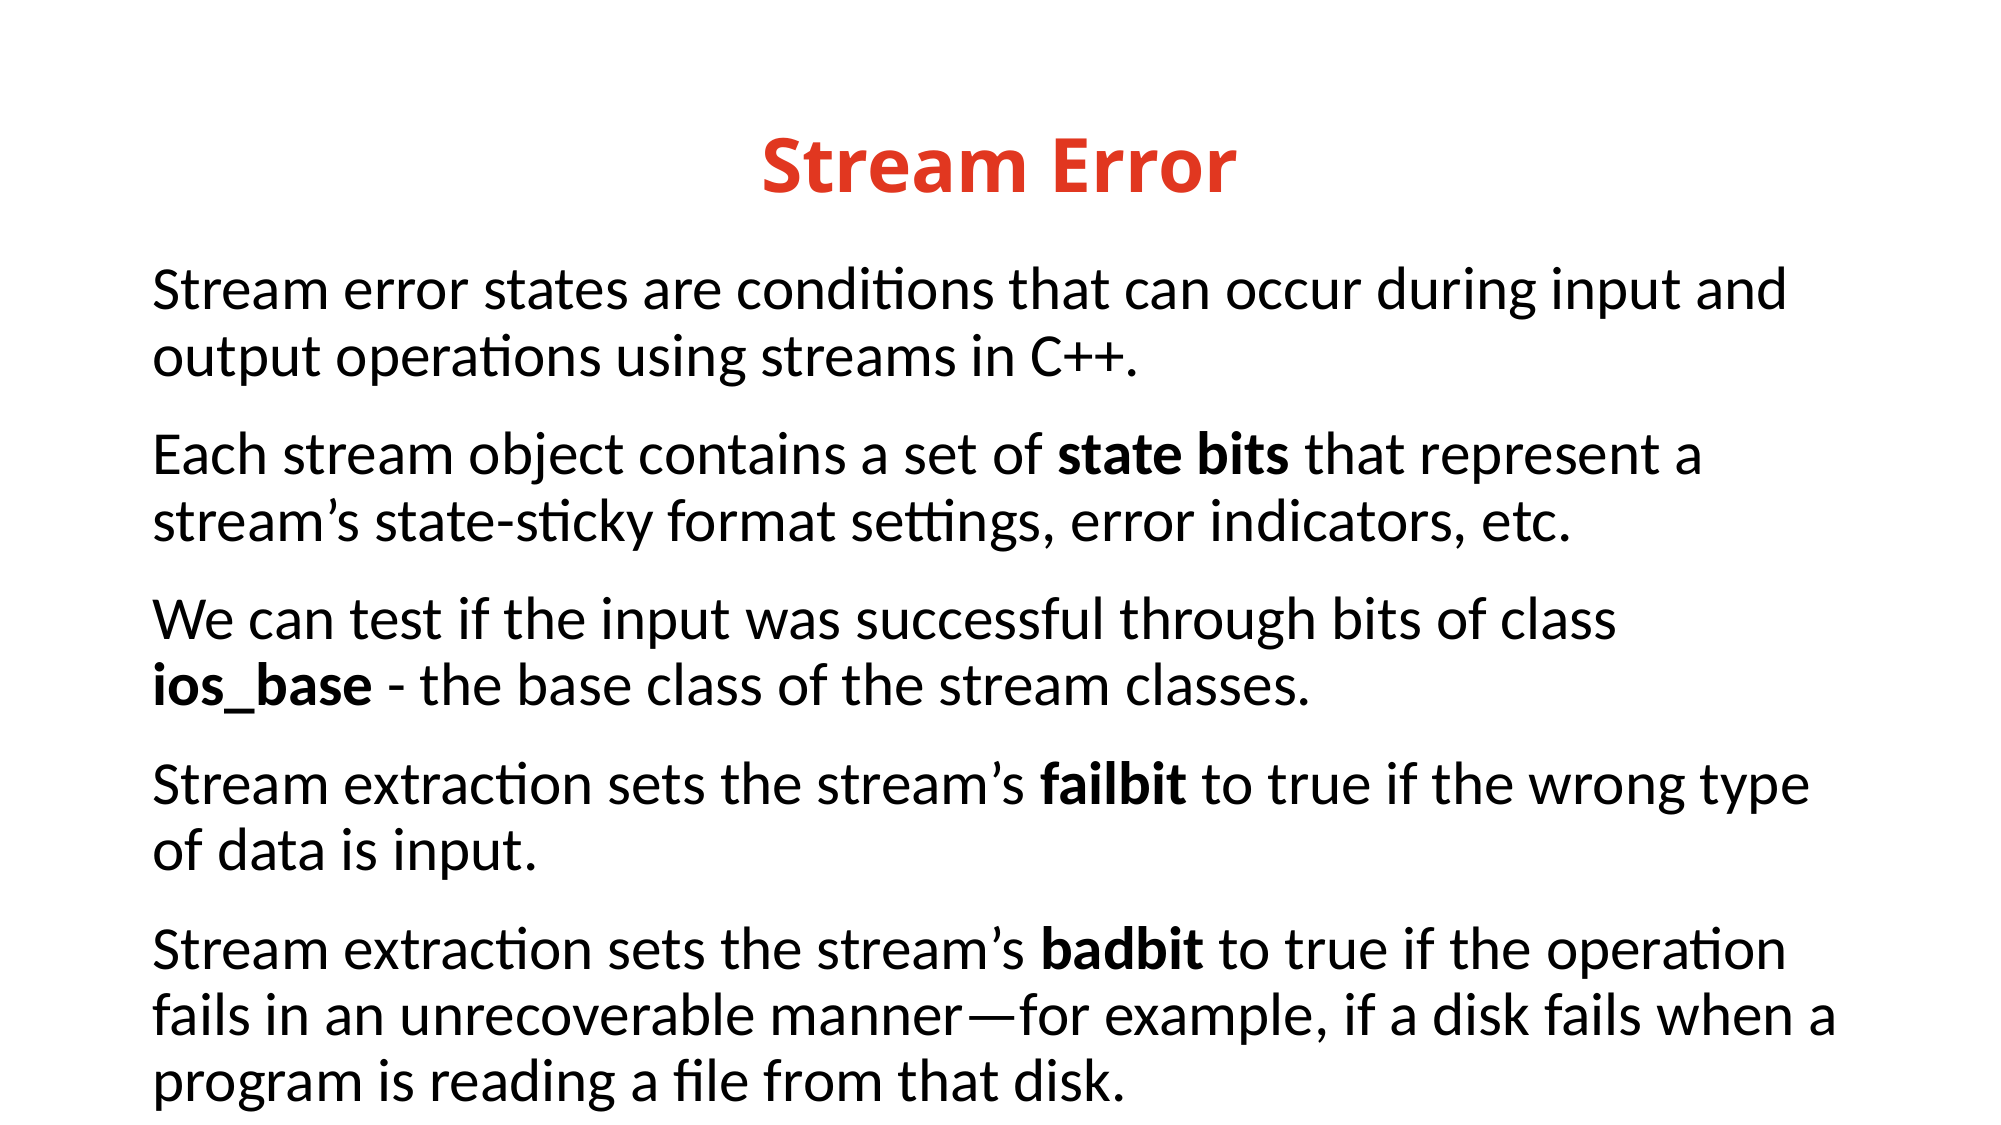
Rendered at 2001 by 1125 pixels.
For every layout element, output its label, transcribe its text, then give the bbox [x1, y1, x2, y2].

list Stream error states are conditions that can occur during input and output operations using streams in C++. Each stream object contains a set of state bits that represent a stream’s state-sticky format settings, error indicators, etc. We can test if the input was successful through bits of class ios_base - the base class of the stream classes. Stream extraction sets the stream’s failbit to true if the wrong type of data is input. Stream extraction sets the stream’s badbit to true if the operation fails in an unrecoverable manner—for example, if a disk fails when a program is reading a file from that disk. [137, 249, 1863, 1125]
title Stream Error [137, 59, 1863, 249]
